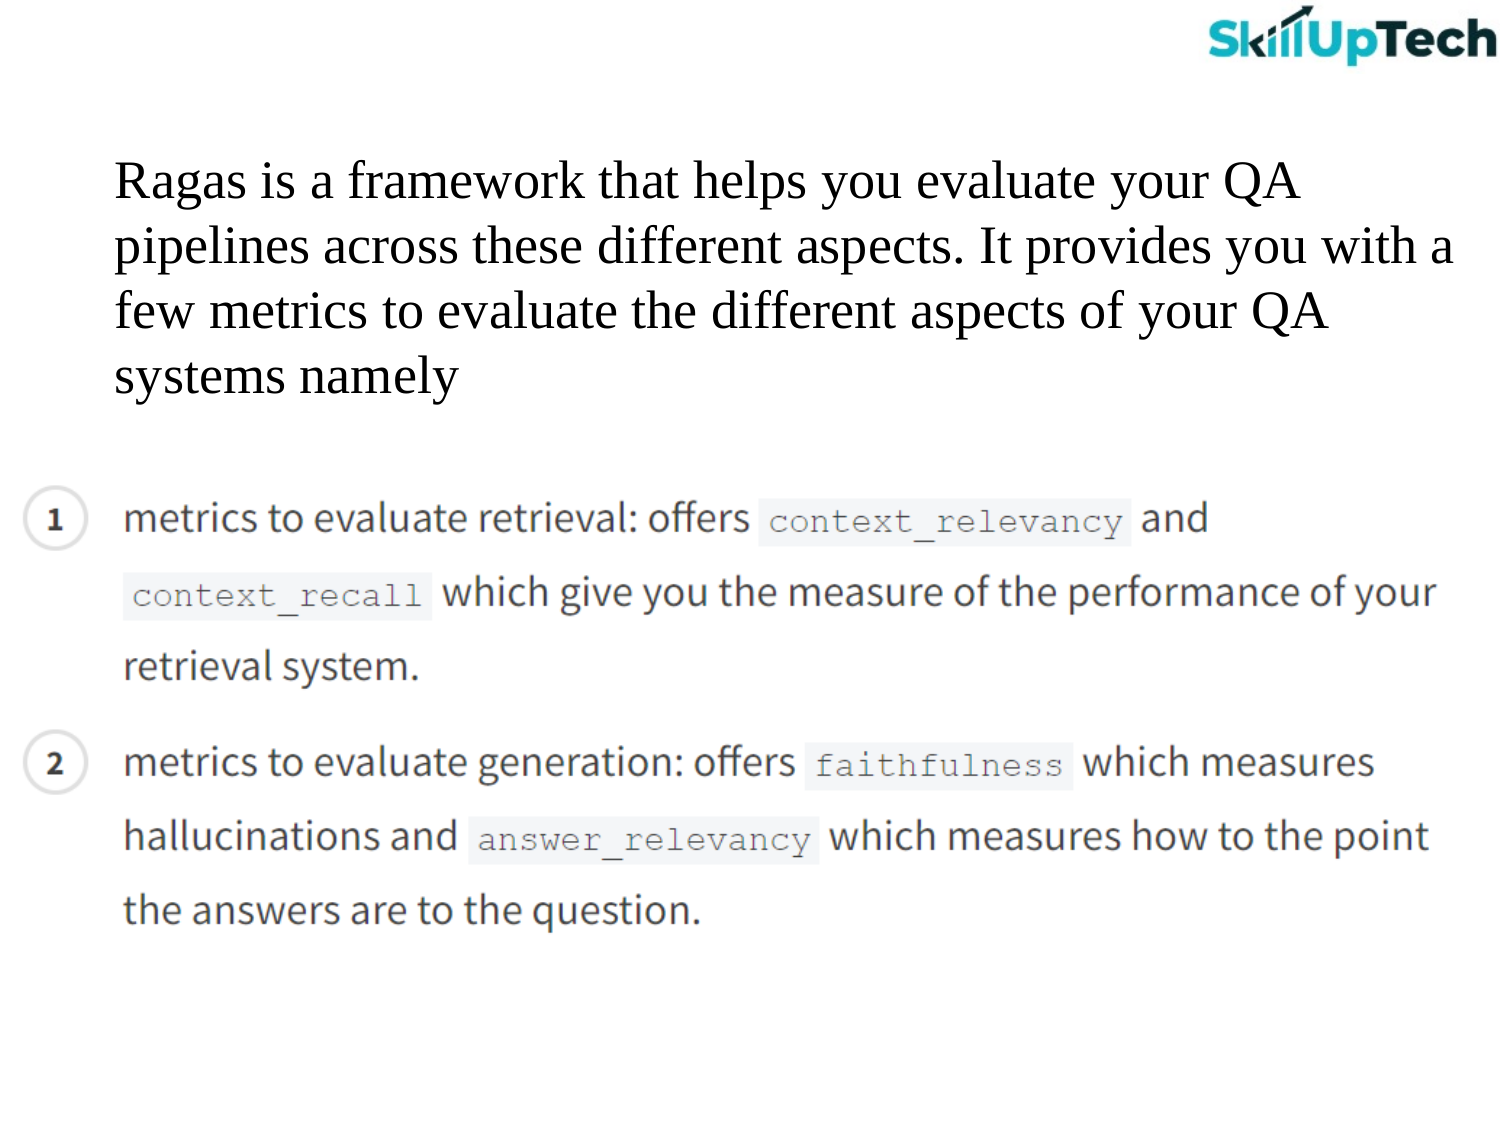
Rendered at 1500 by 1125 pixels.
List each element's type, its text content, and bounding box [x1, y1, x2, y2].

picture [1198, 0, 1500, 74]
picture [0, 458, 1500, 978]
text_box Ragas is a framework that helps you evaluate your QA pipelines across these different aspects. It provides you with a few metrics to evaluate the different aspects of your QA systems namely [100, 137, 1483, 412]
